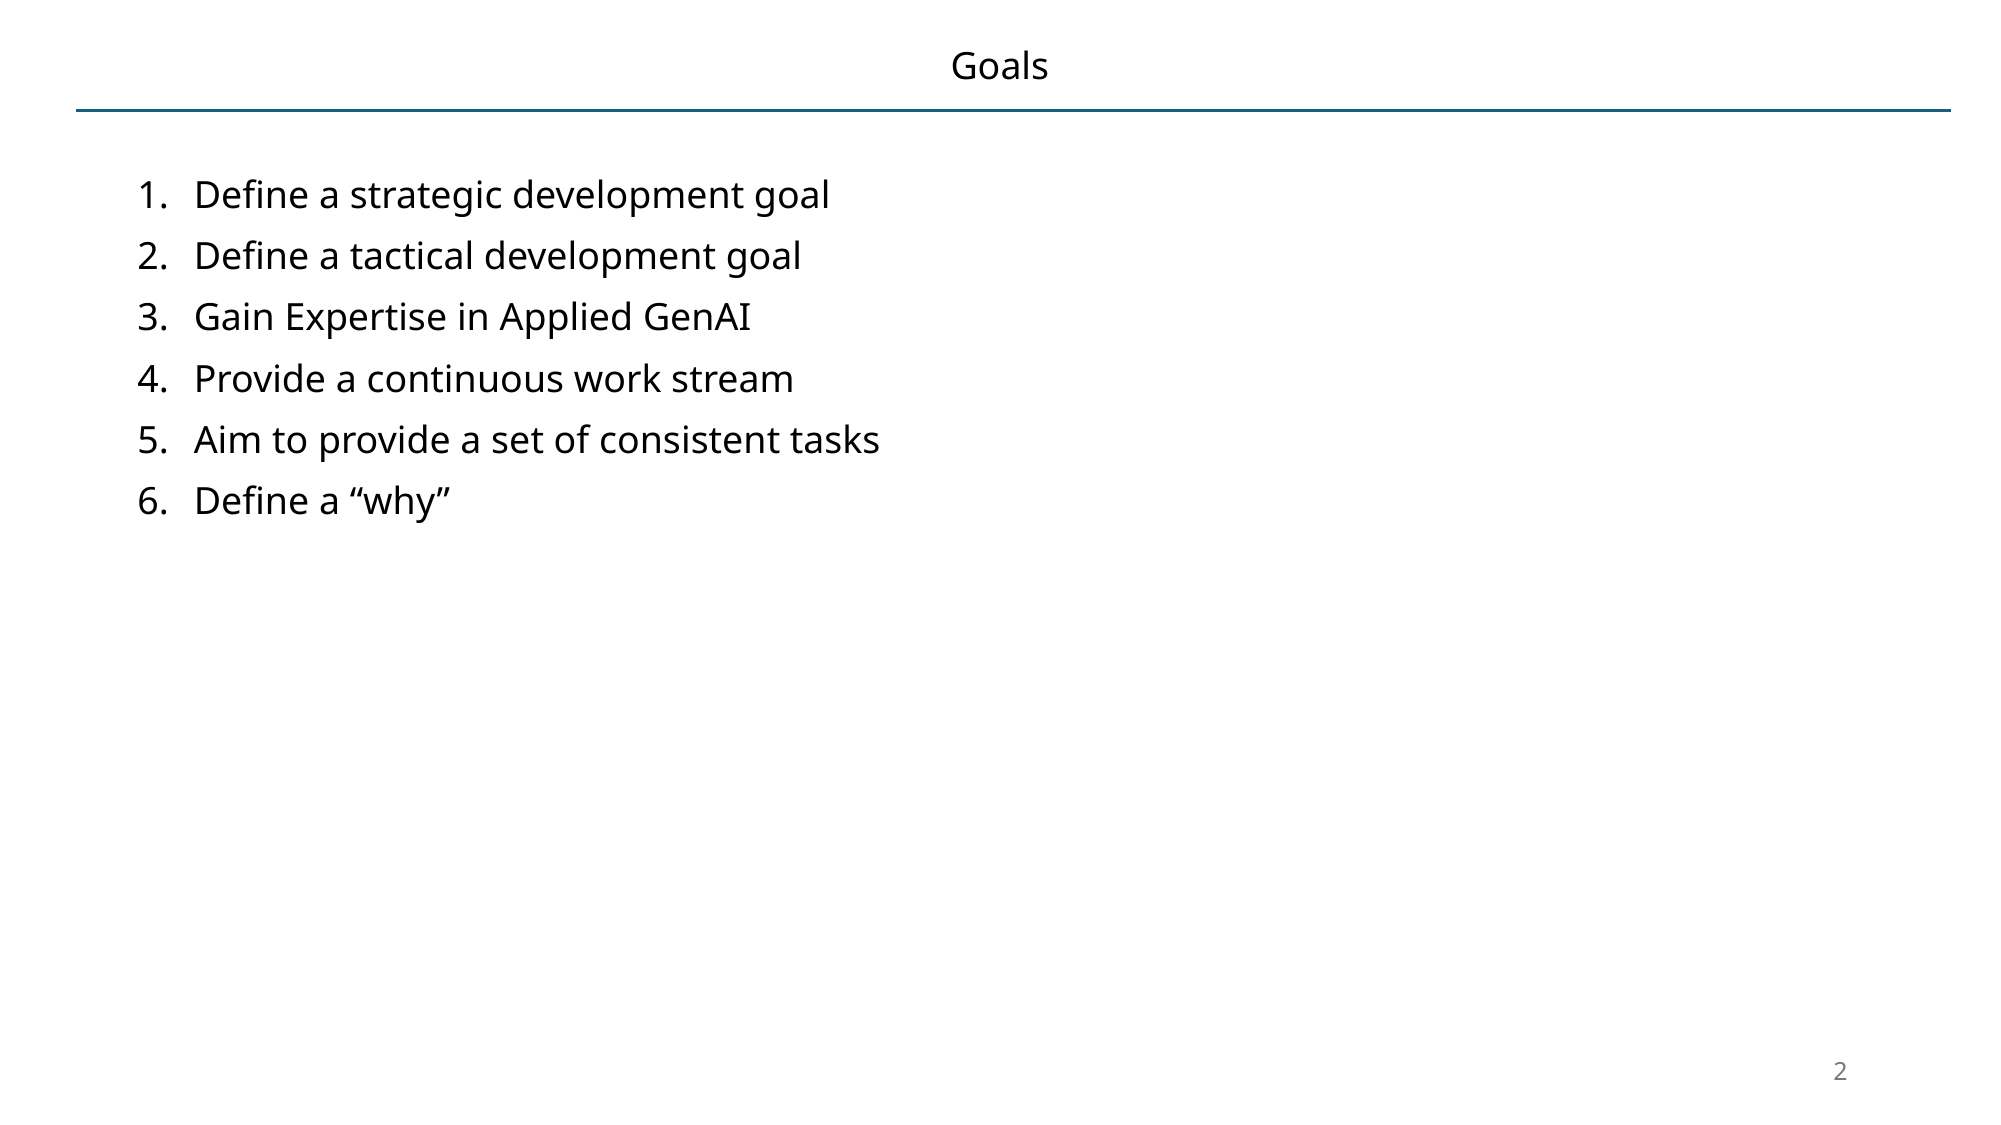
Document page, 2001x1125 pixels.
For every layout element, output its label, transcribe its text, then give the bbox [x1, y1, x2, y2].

list Define a strategic development goal Define a tactical development goal Gain Expertise in Applied GenAI Provide a continuous work stream Aim to provide a set of consistent tasks Define a “why” [137, 168, 1863, 883]
slide_number 2 [1412, 1042, 1863, 1103]
title Goals [137, 32, 1863, 102]
